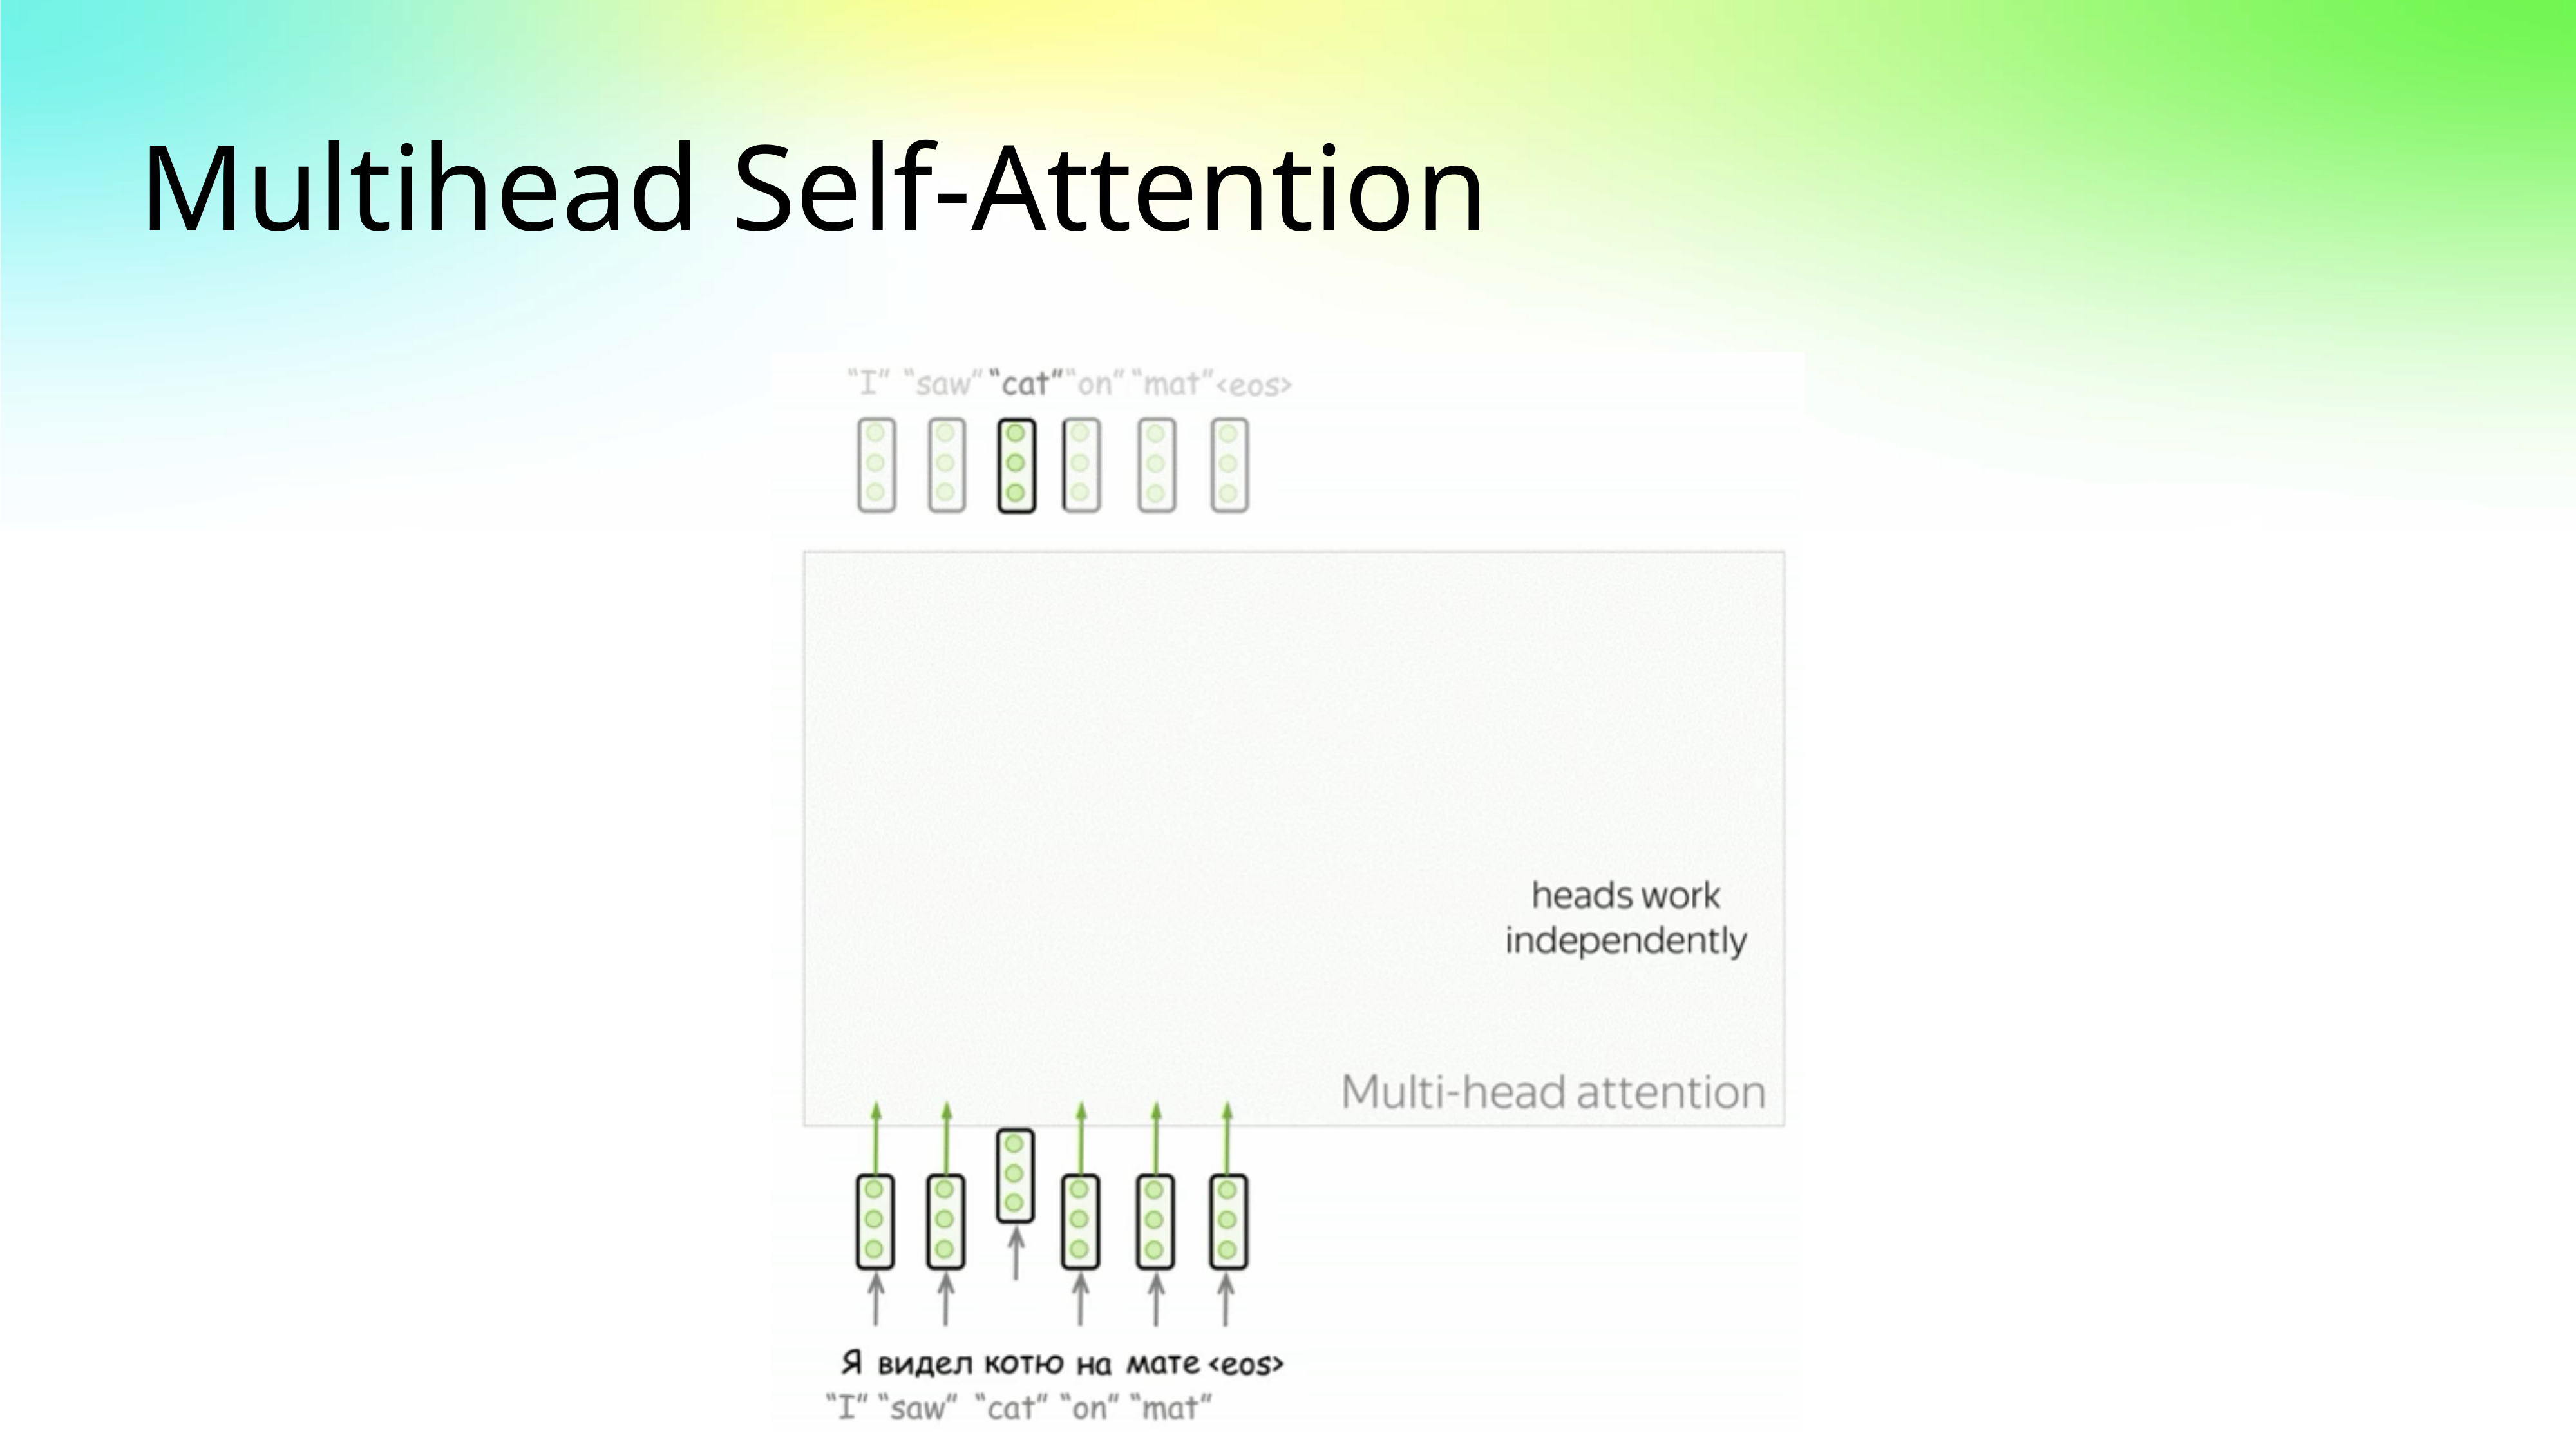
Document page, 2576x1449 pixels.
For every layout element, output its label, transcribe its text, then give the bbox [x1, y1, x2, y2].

picture [0, 0, 2576, 1449]
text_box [770, 352, 1806, 1432]
title Multihead Self-Attention [133, 107, 2443, 350]
